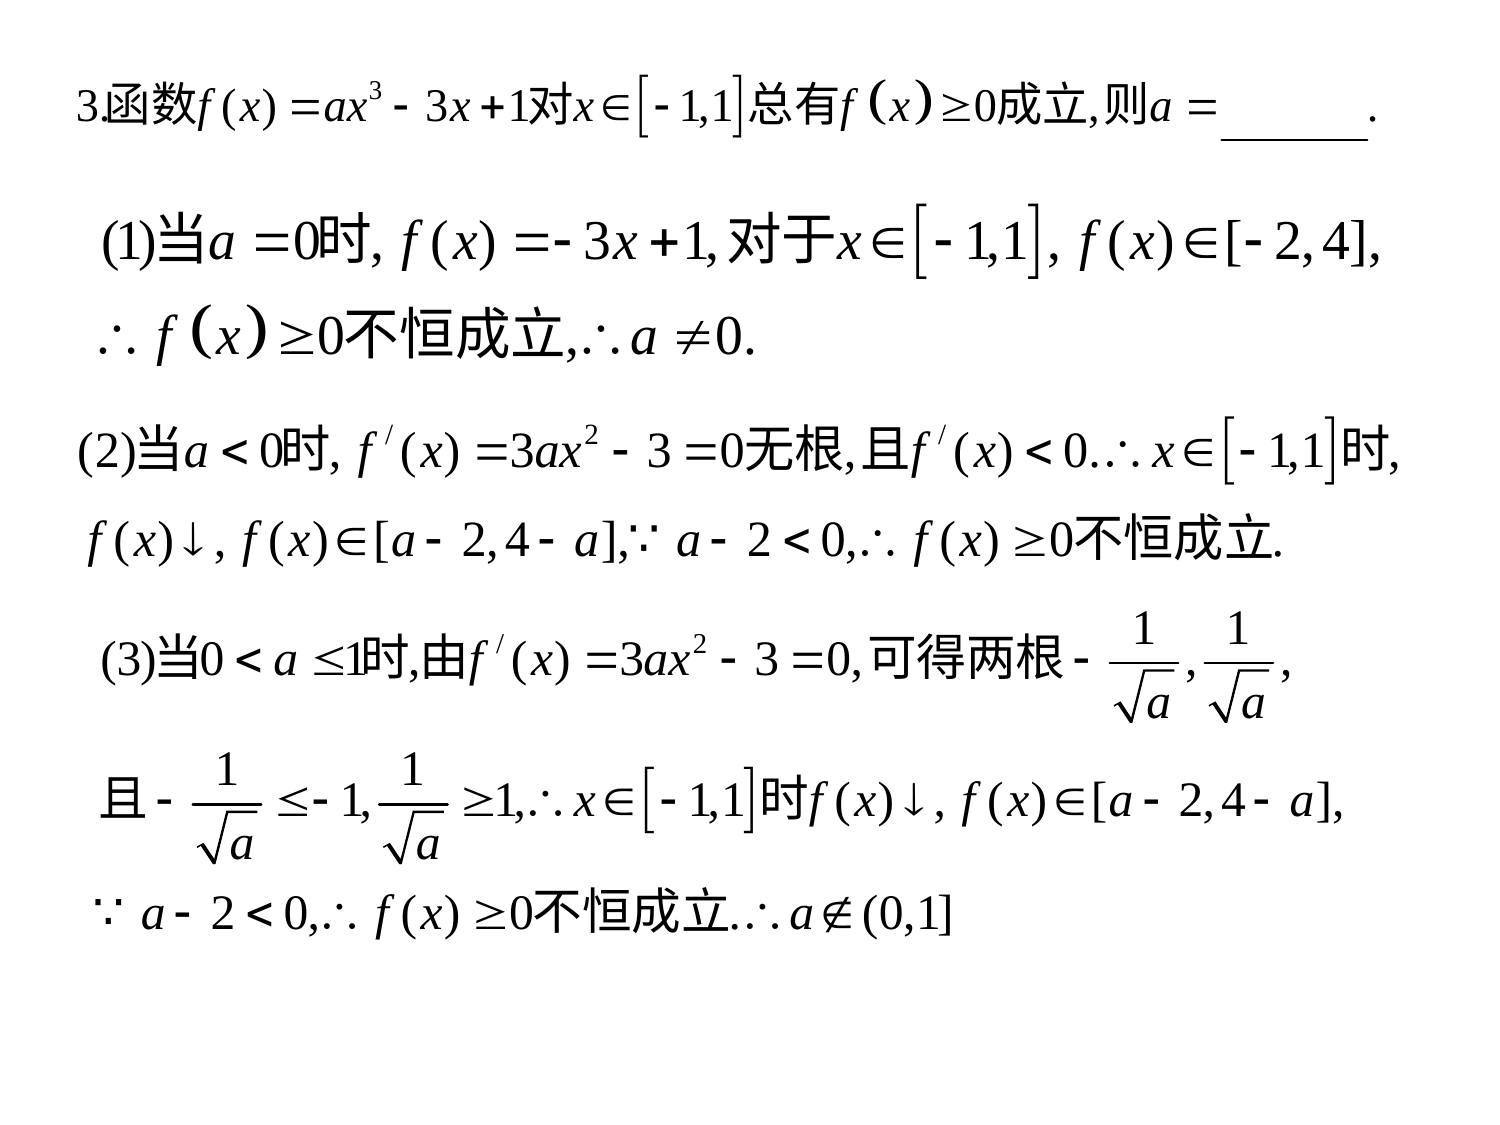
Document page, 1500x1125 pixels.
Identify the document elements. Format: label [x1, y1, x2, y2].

text_box [93, 597, 1352, 950]
text_box [70, 70, 1386, 153]
text_box [93, 198, 1392, 387]
text_box [70, 409, 1412, 580]
